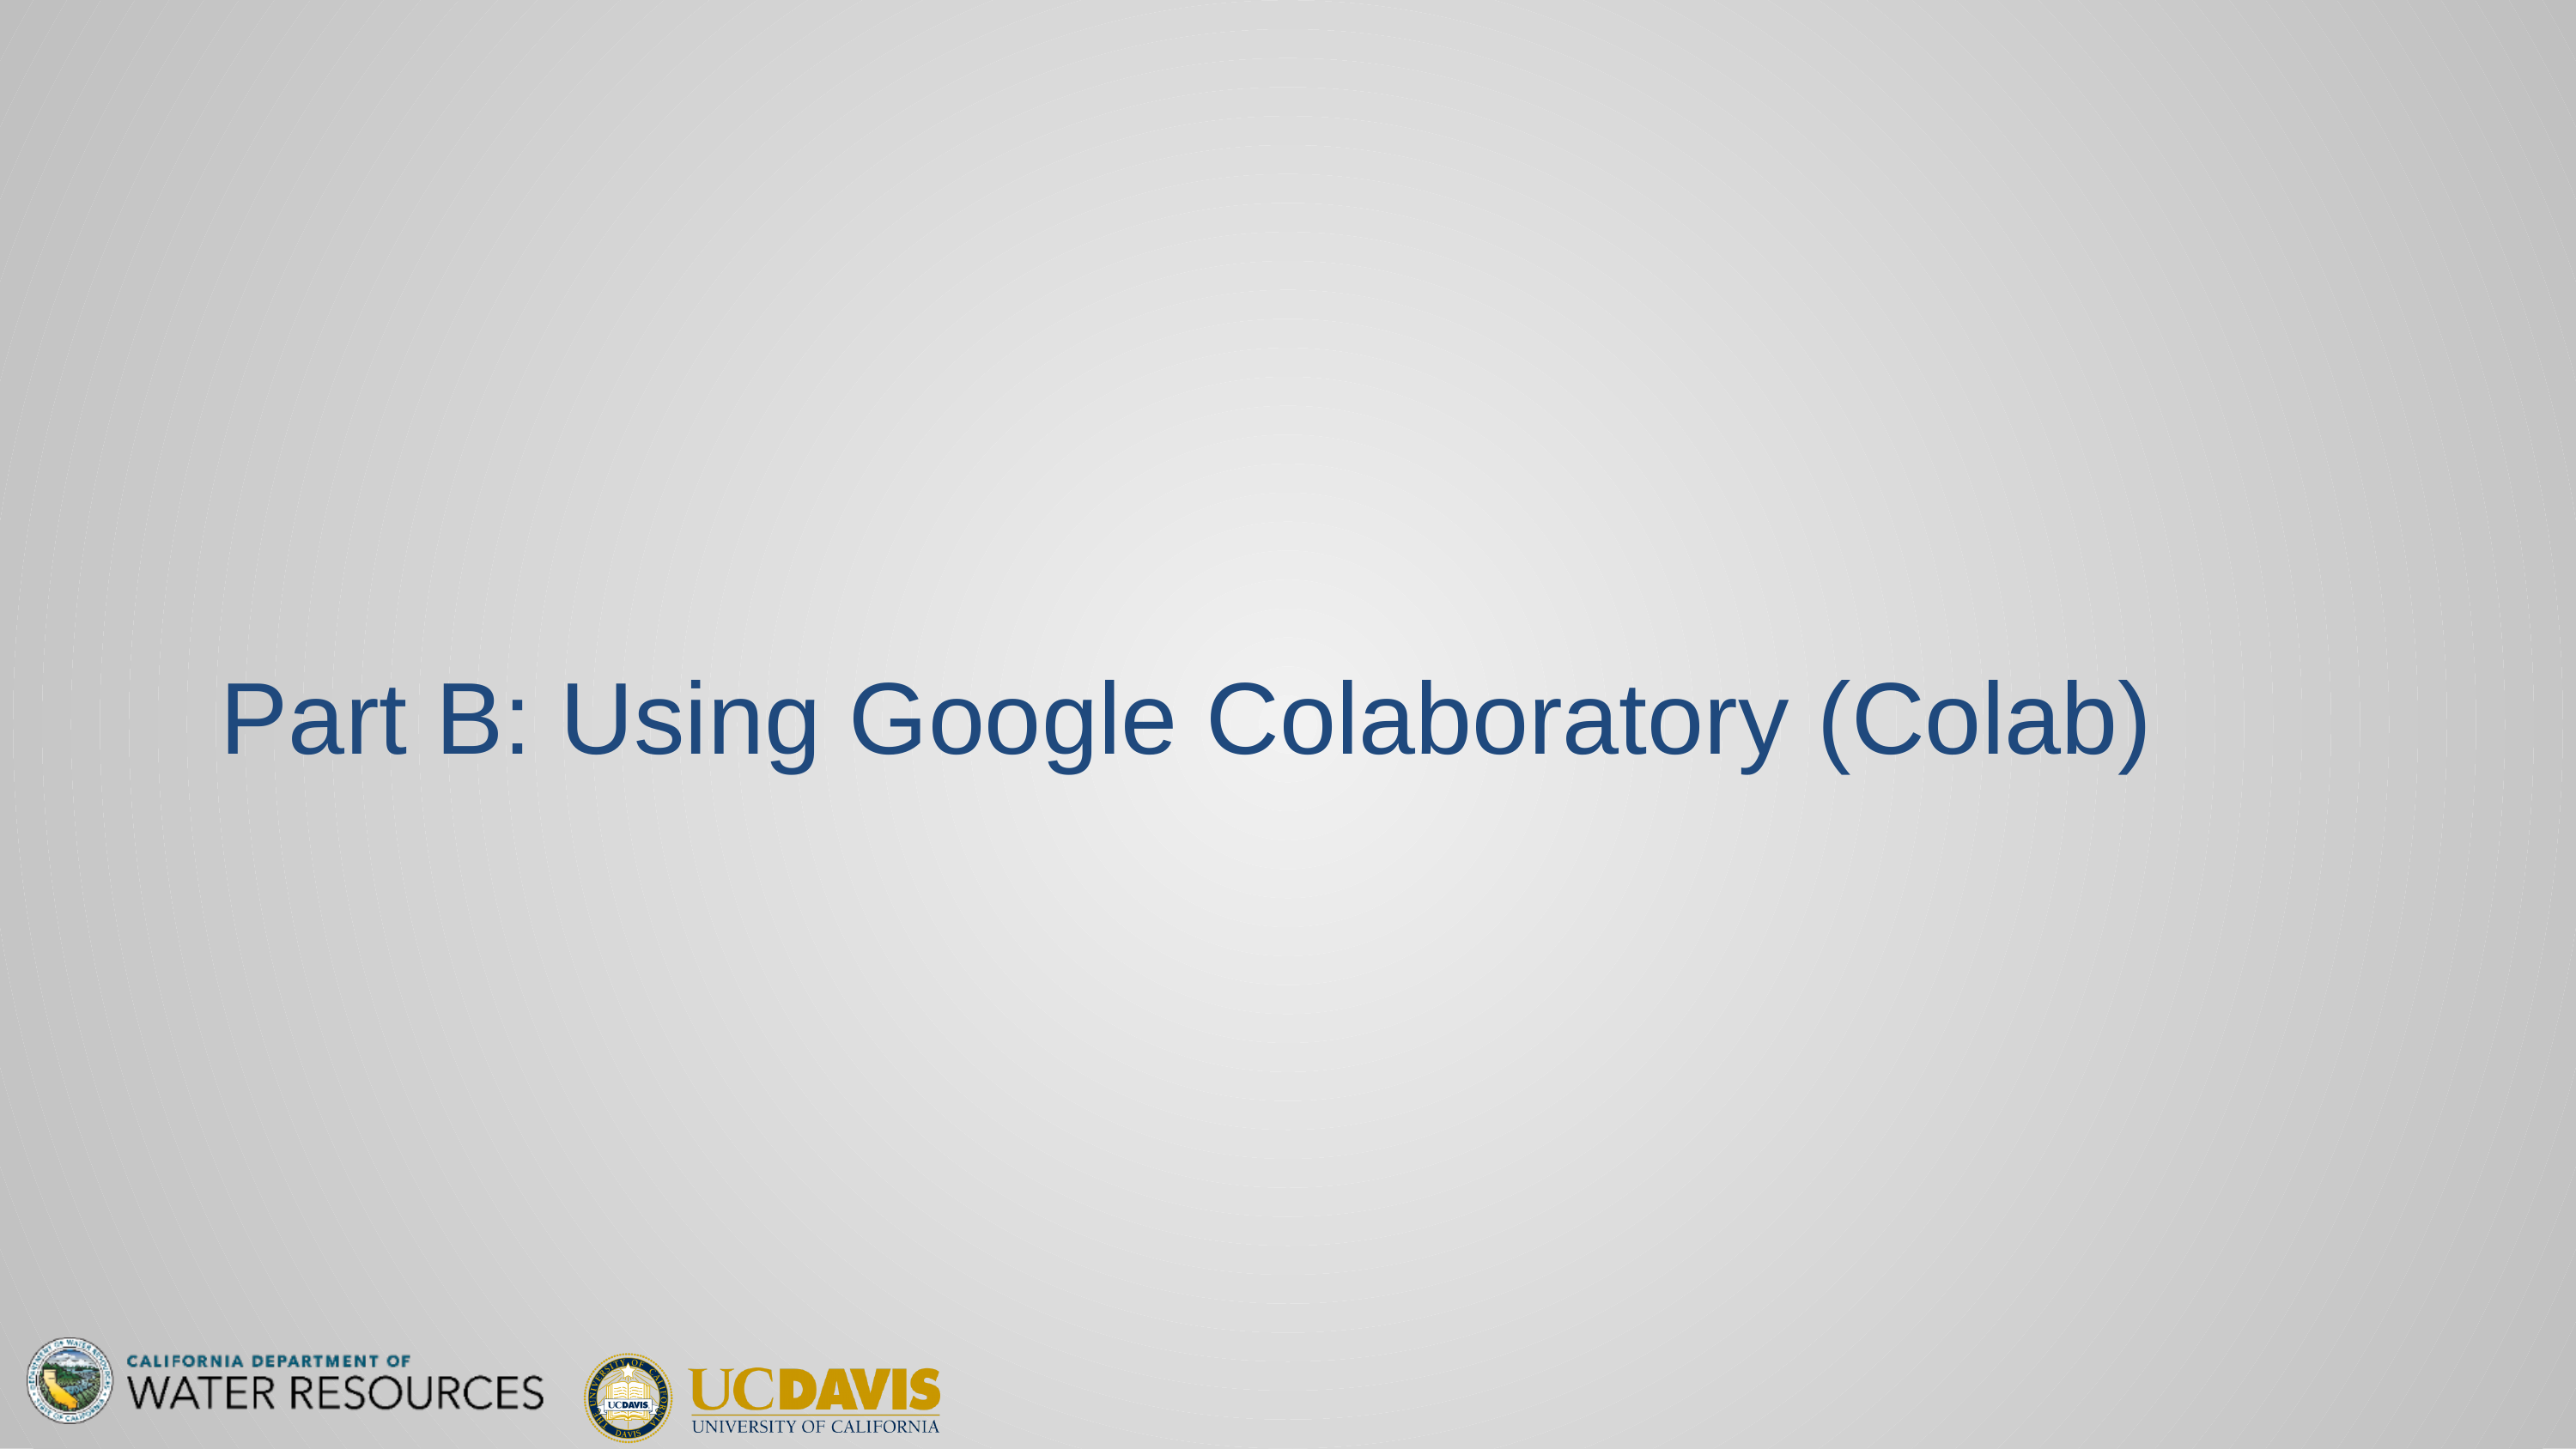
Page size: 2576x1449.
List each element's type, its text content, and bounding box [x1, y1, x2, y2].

picture [580, 1348, 677, 1447]
list Part B: Using Google Colaboratory (Colab) [197, 640, 2516, 808]
picture [27, 1337, 546, 1424]
picture [688, 1367, 940, 1433]
